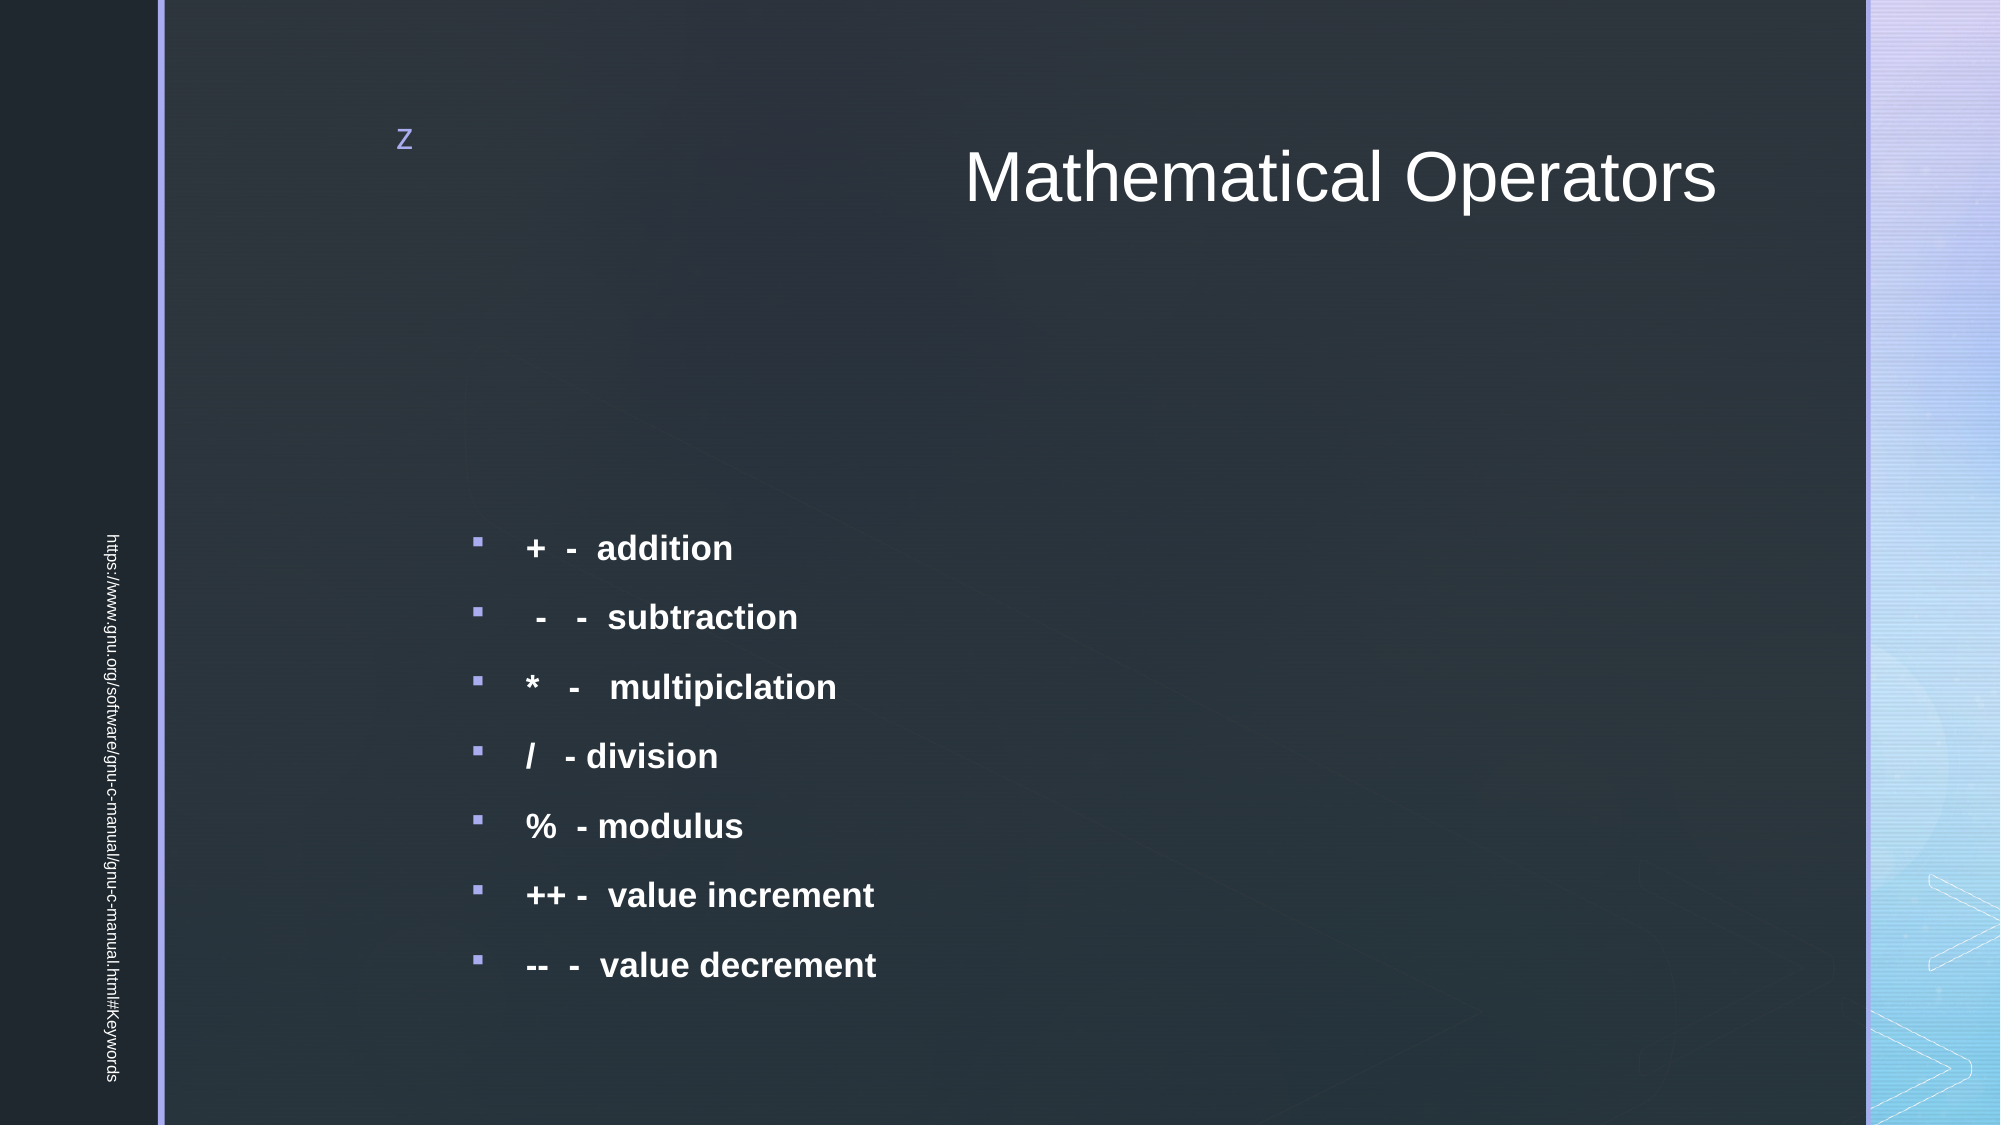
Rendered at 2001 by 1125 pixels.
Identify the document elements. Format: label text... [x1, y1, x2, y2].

picture [1871, 0, 2001, 1125]
title Mathematical Operators [428, 132, 1734, 310]
footer https://www.gnu.org/software/gnu-c-manual/gnu-c-manual.html#Keywords [101, 132, 131, 1098]
list + - addition - - subtraction * - multipiclation / - division % - modulus ++ - value increment -- - value decrement [454, 509, 1734, 993]
